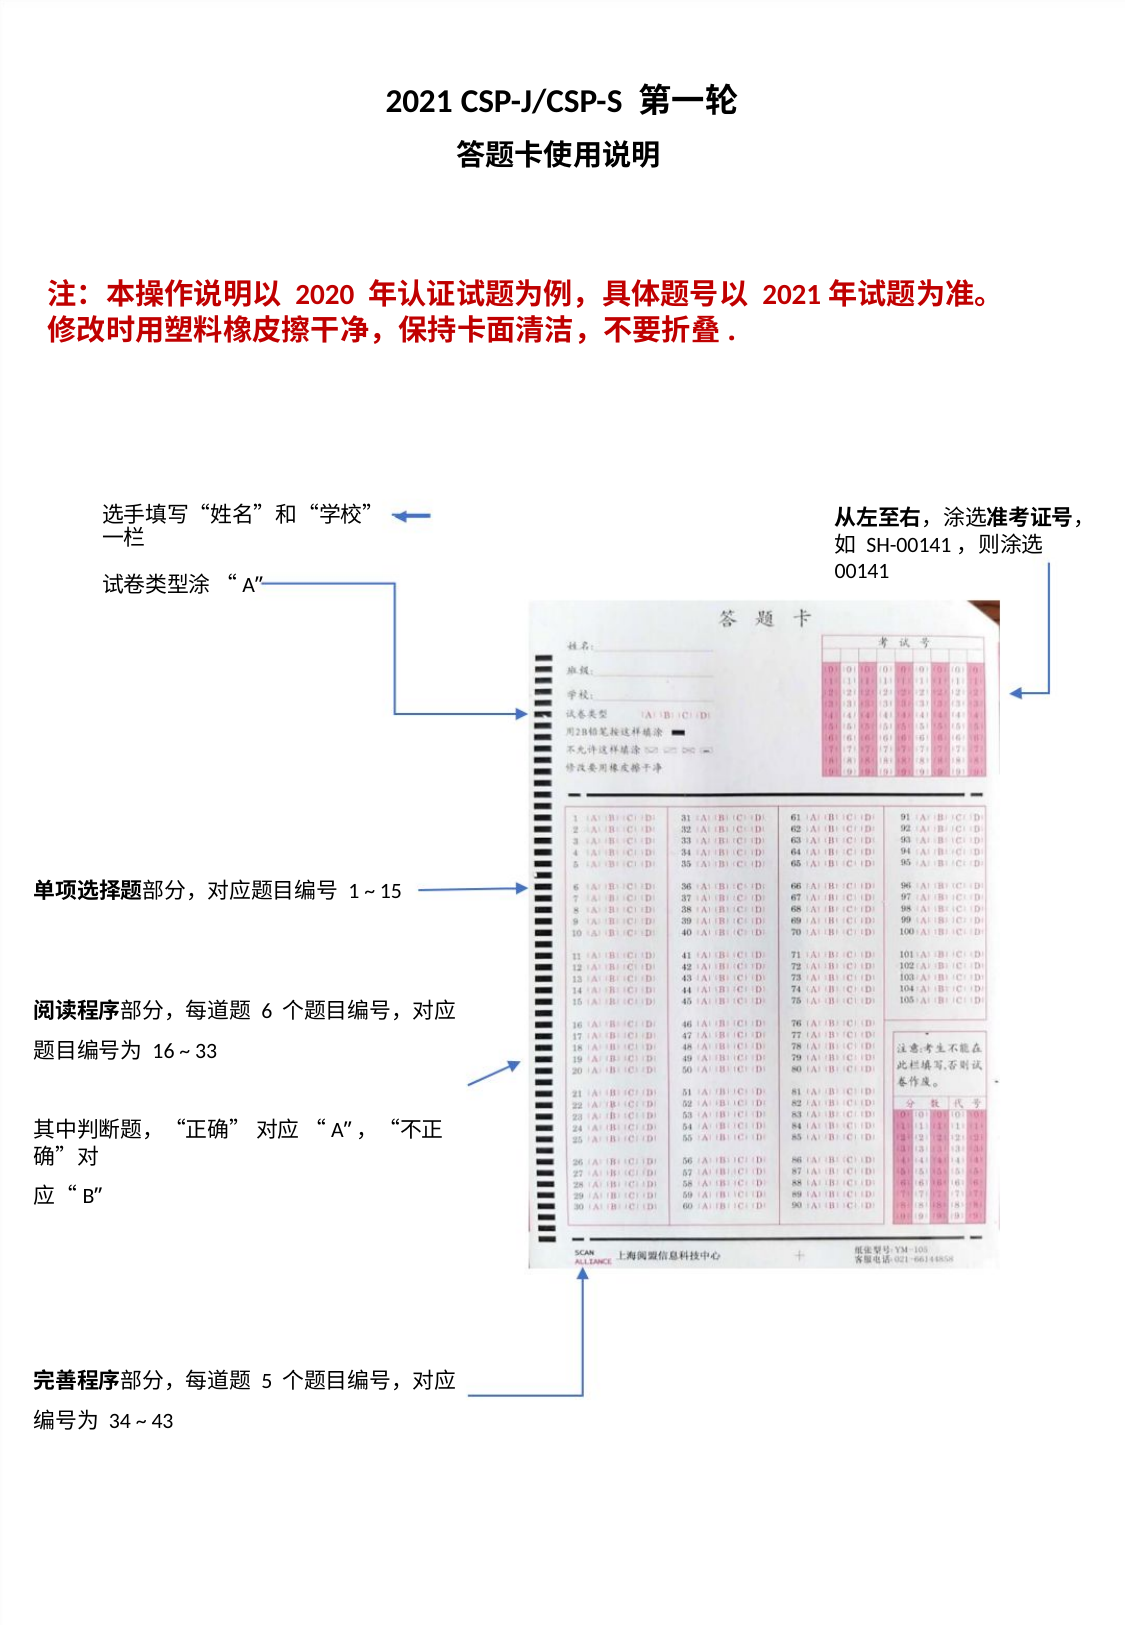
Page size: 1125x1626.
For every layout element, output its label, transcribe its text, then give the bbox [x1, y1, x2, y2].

text_box 其中判断题，“正确” 对应 “A”，“不正确”对 应“B” [33, 1114, 457, 1208]
text_box 选手填写“姓名”和“学校”一栏 [102, 504, 401, 550]
text_box 注：本操作说明以 2020 年认证试题为例，具体题号以 2021年试题为准。修改时用塑料橡皮擦干净，保持卡面清洁，不要折叠. [47, 274, 999, 347]
text_box 完善程序部分，每道题 5 个题目编号，对应 编号为 34 ~ 43 [33, 1366, 475, 1433]
text_box 从左至右，涂选准考证号， 如 SH-00141，则涂选 00141 [834, 507, 1124, 583]
text_box 试卷类型涂 “A” [102, 569, 270, 597]
text_box 单项选择题部分，对应题目编号 1 ~ 15 [33, 876, 425, 904]
text_box 答题卡使用说明 [456, 141, 686, 172]
text_box [0, 0, 1125, 1625]
text_box 阅读程序部分，每道题 6 个题目编号，对应 题目编号为 16 ~ 33 [33, 996, 475, 1063]
text_box 2021 CSP-J/CSP-S 第一轮 [385, 78, 758, 120]
